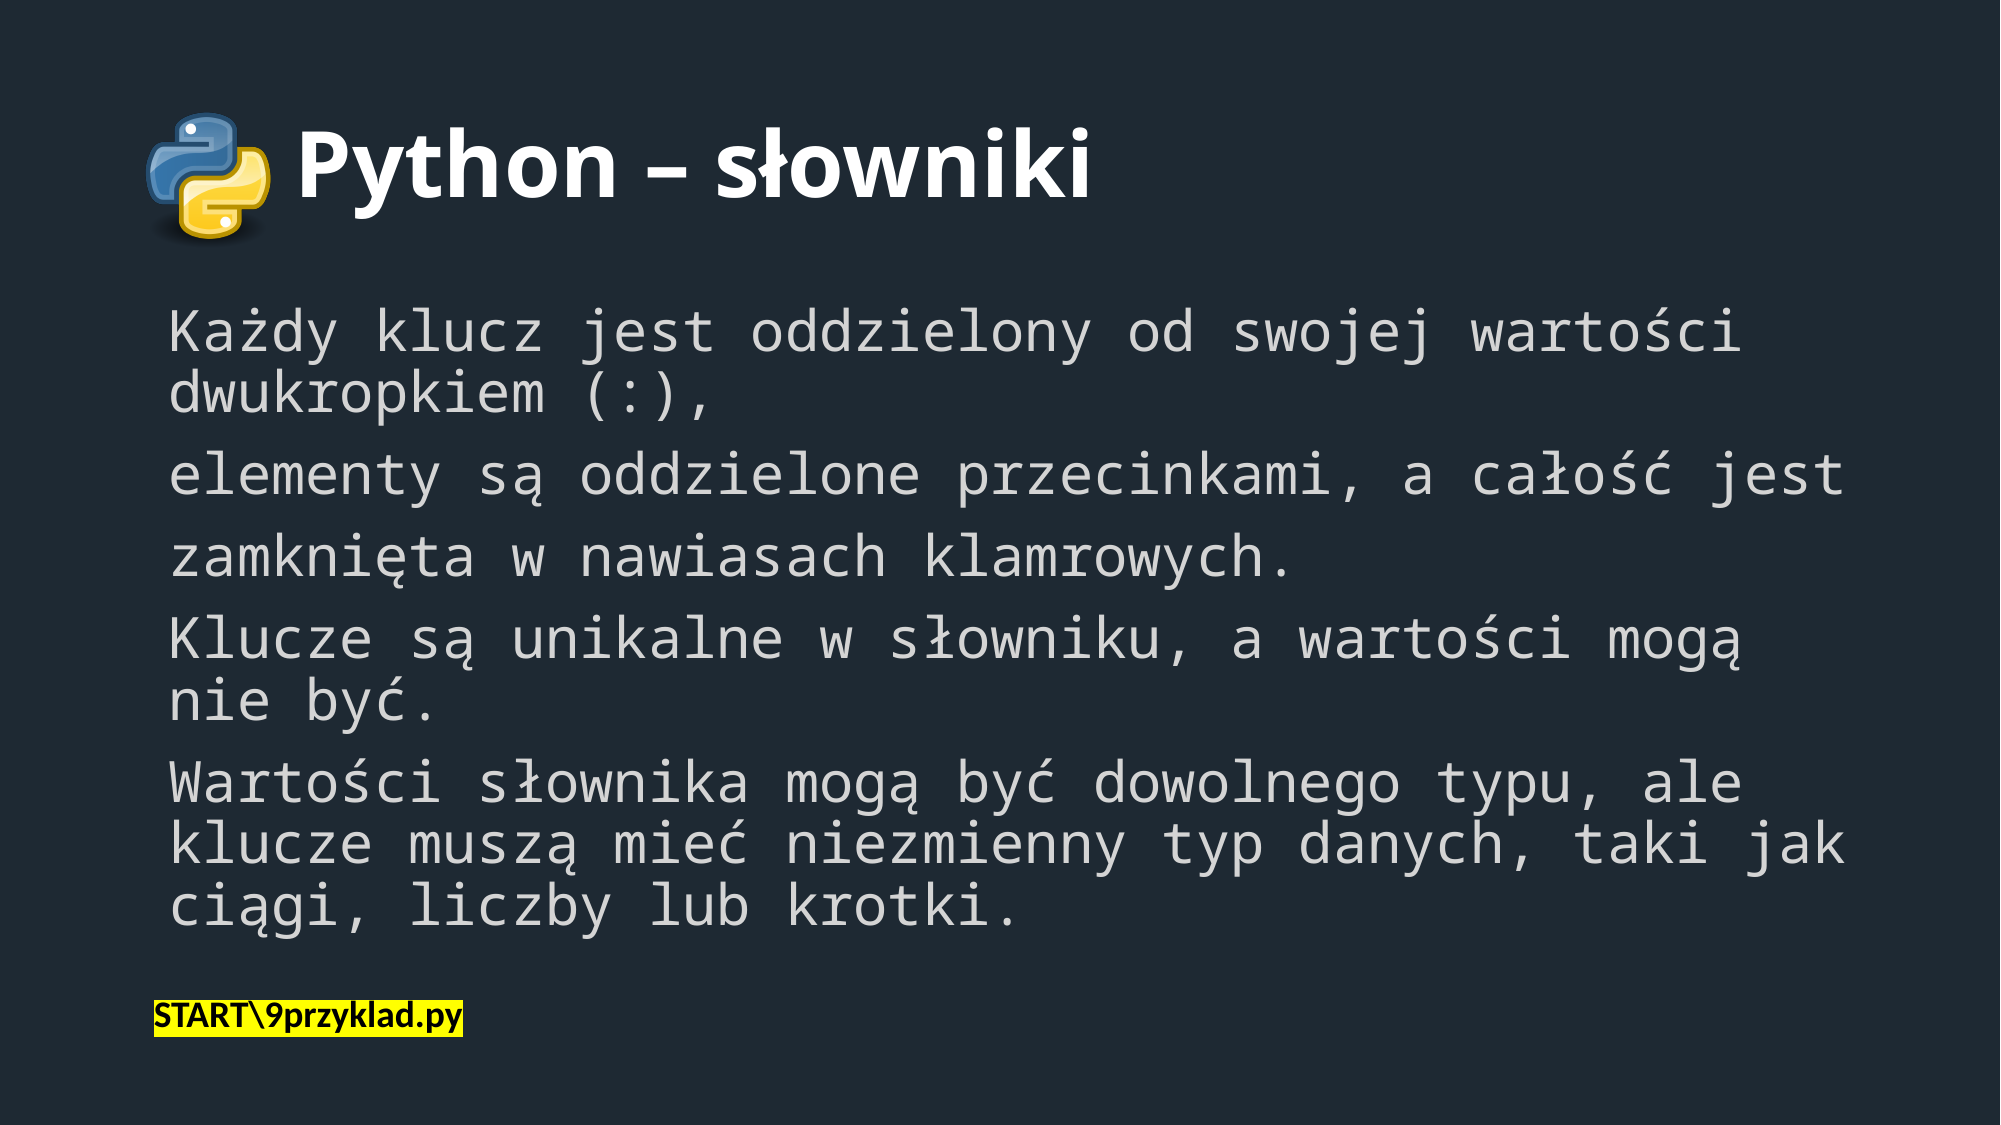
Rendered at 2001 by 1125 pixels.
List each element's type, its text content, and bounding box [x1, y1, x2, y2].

title Python – słowniki [279, 58, 1145, 277]
text_box START\9przyklad.py [139, 982, 478, 1043]
list Każdy klucz jest oddzielony od swojej wartości dwukropkiem (:), elementy są oddzielone przecinkami, a całość jest zamknięta w nawiasach klamrowych. Klucze są unikalne w słowniku, a wartości mogą nie być. Wartości słownika mogą być dowolnego typu, ale klucze muszą mieć niezmienny typ danych, taki jak ciągi, liczby lub krotki. [153, 294, 1879, 1009]
picture [137, 109, 279, 252]
